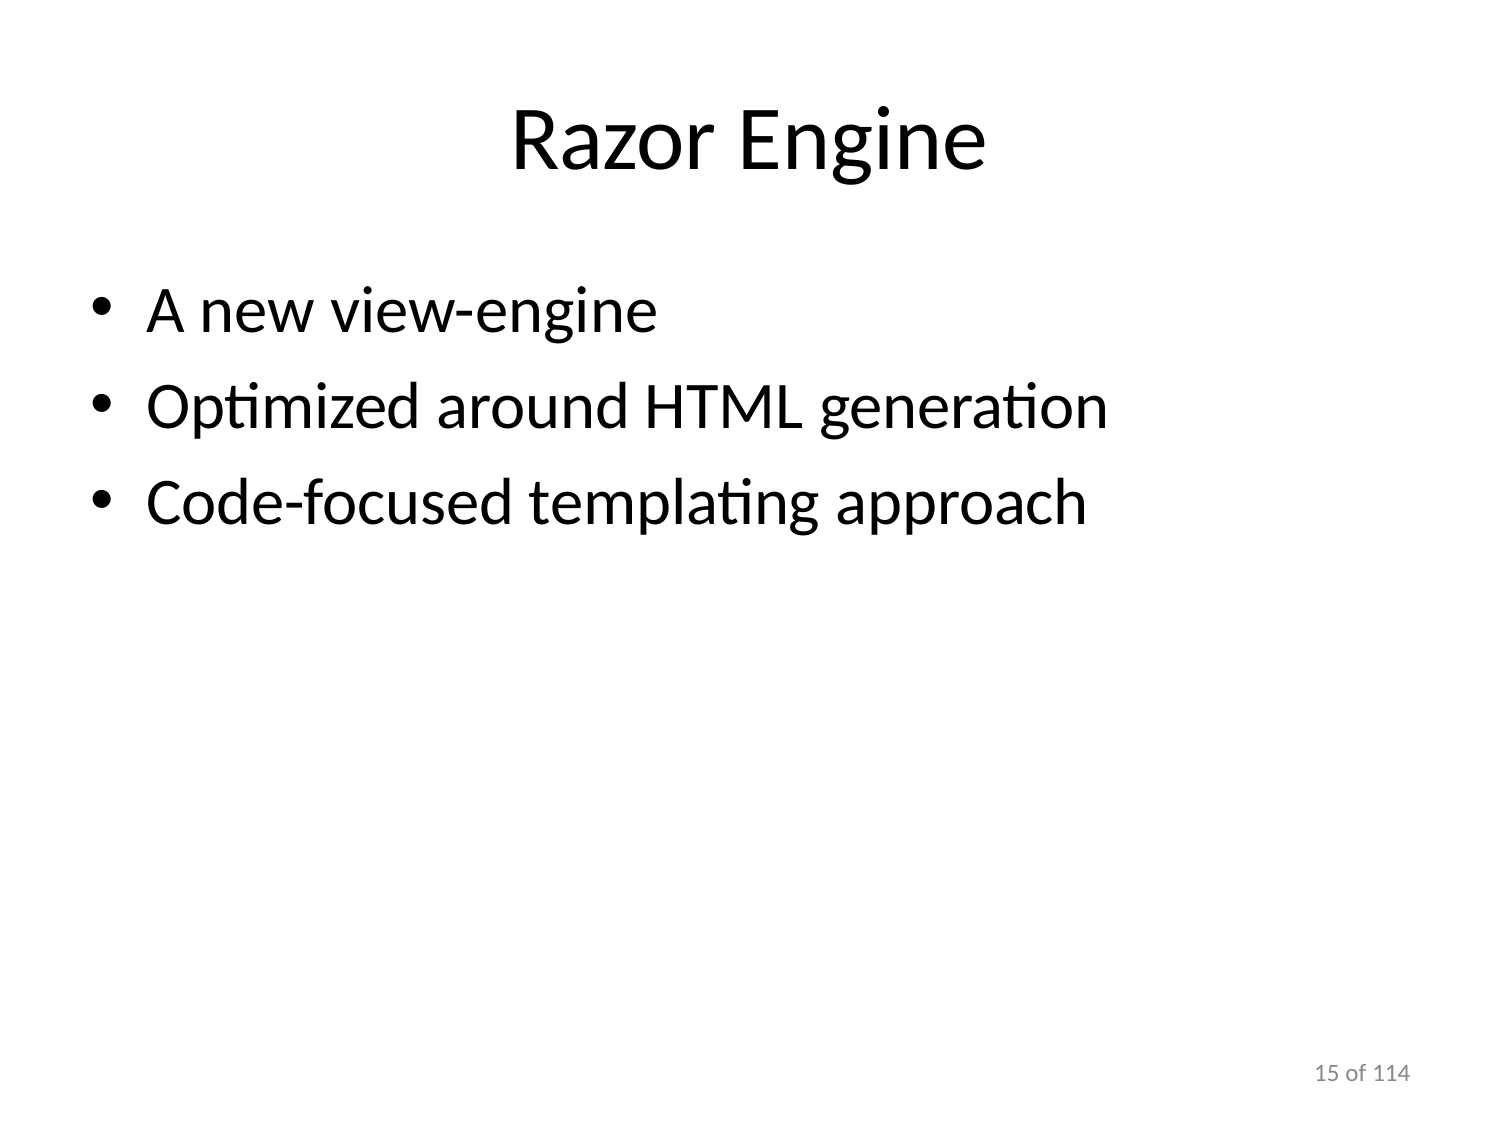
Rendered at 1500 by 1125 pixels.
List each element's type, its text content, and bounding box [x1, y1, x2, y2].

text_box A new view-engine Optimized around HTML generation Code-focused templating approach [87, 247, 1120, 538]
title Razor Engine [507, 75, 993, 247]
text_box 10 of 114 [1310, 1060, 1413, 1113]
